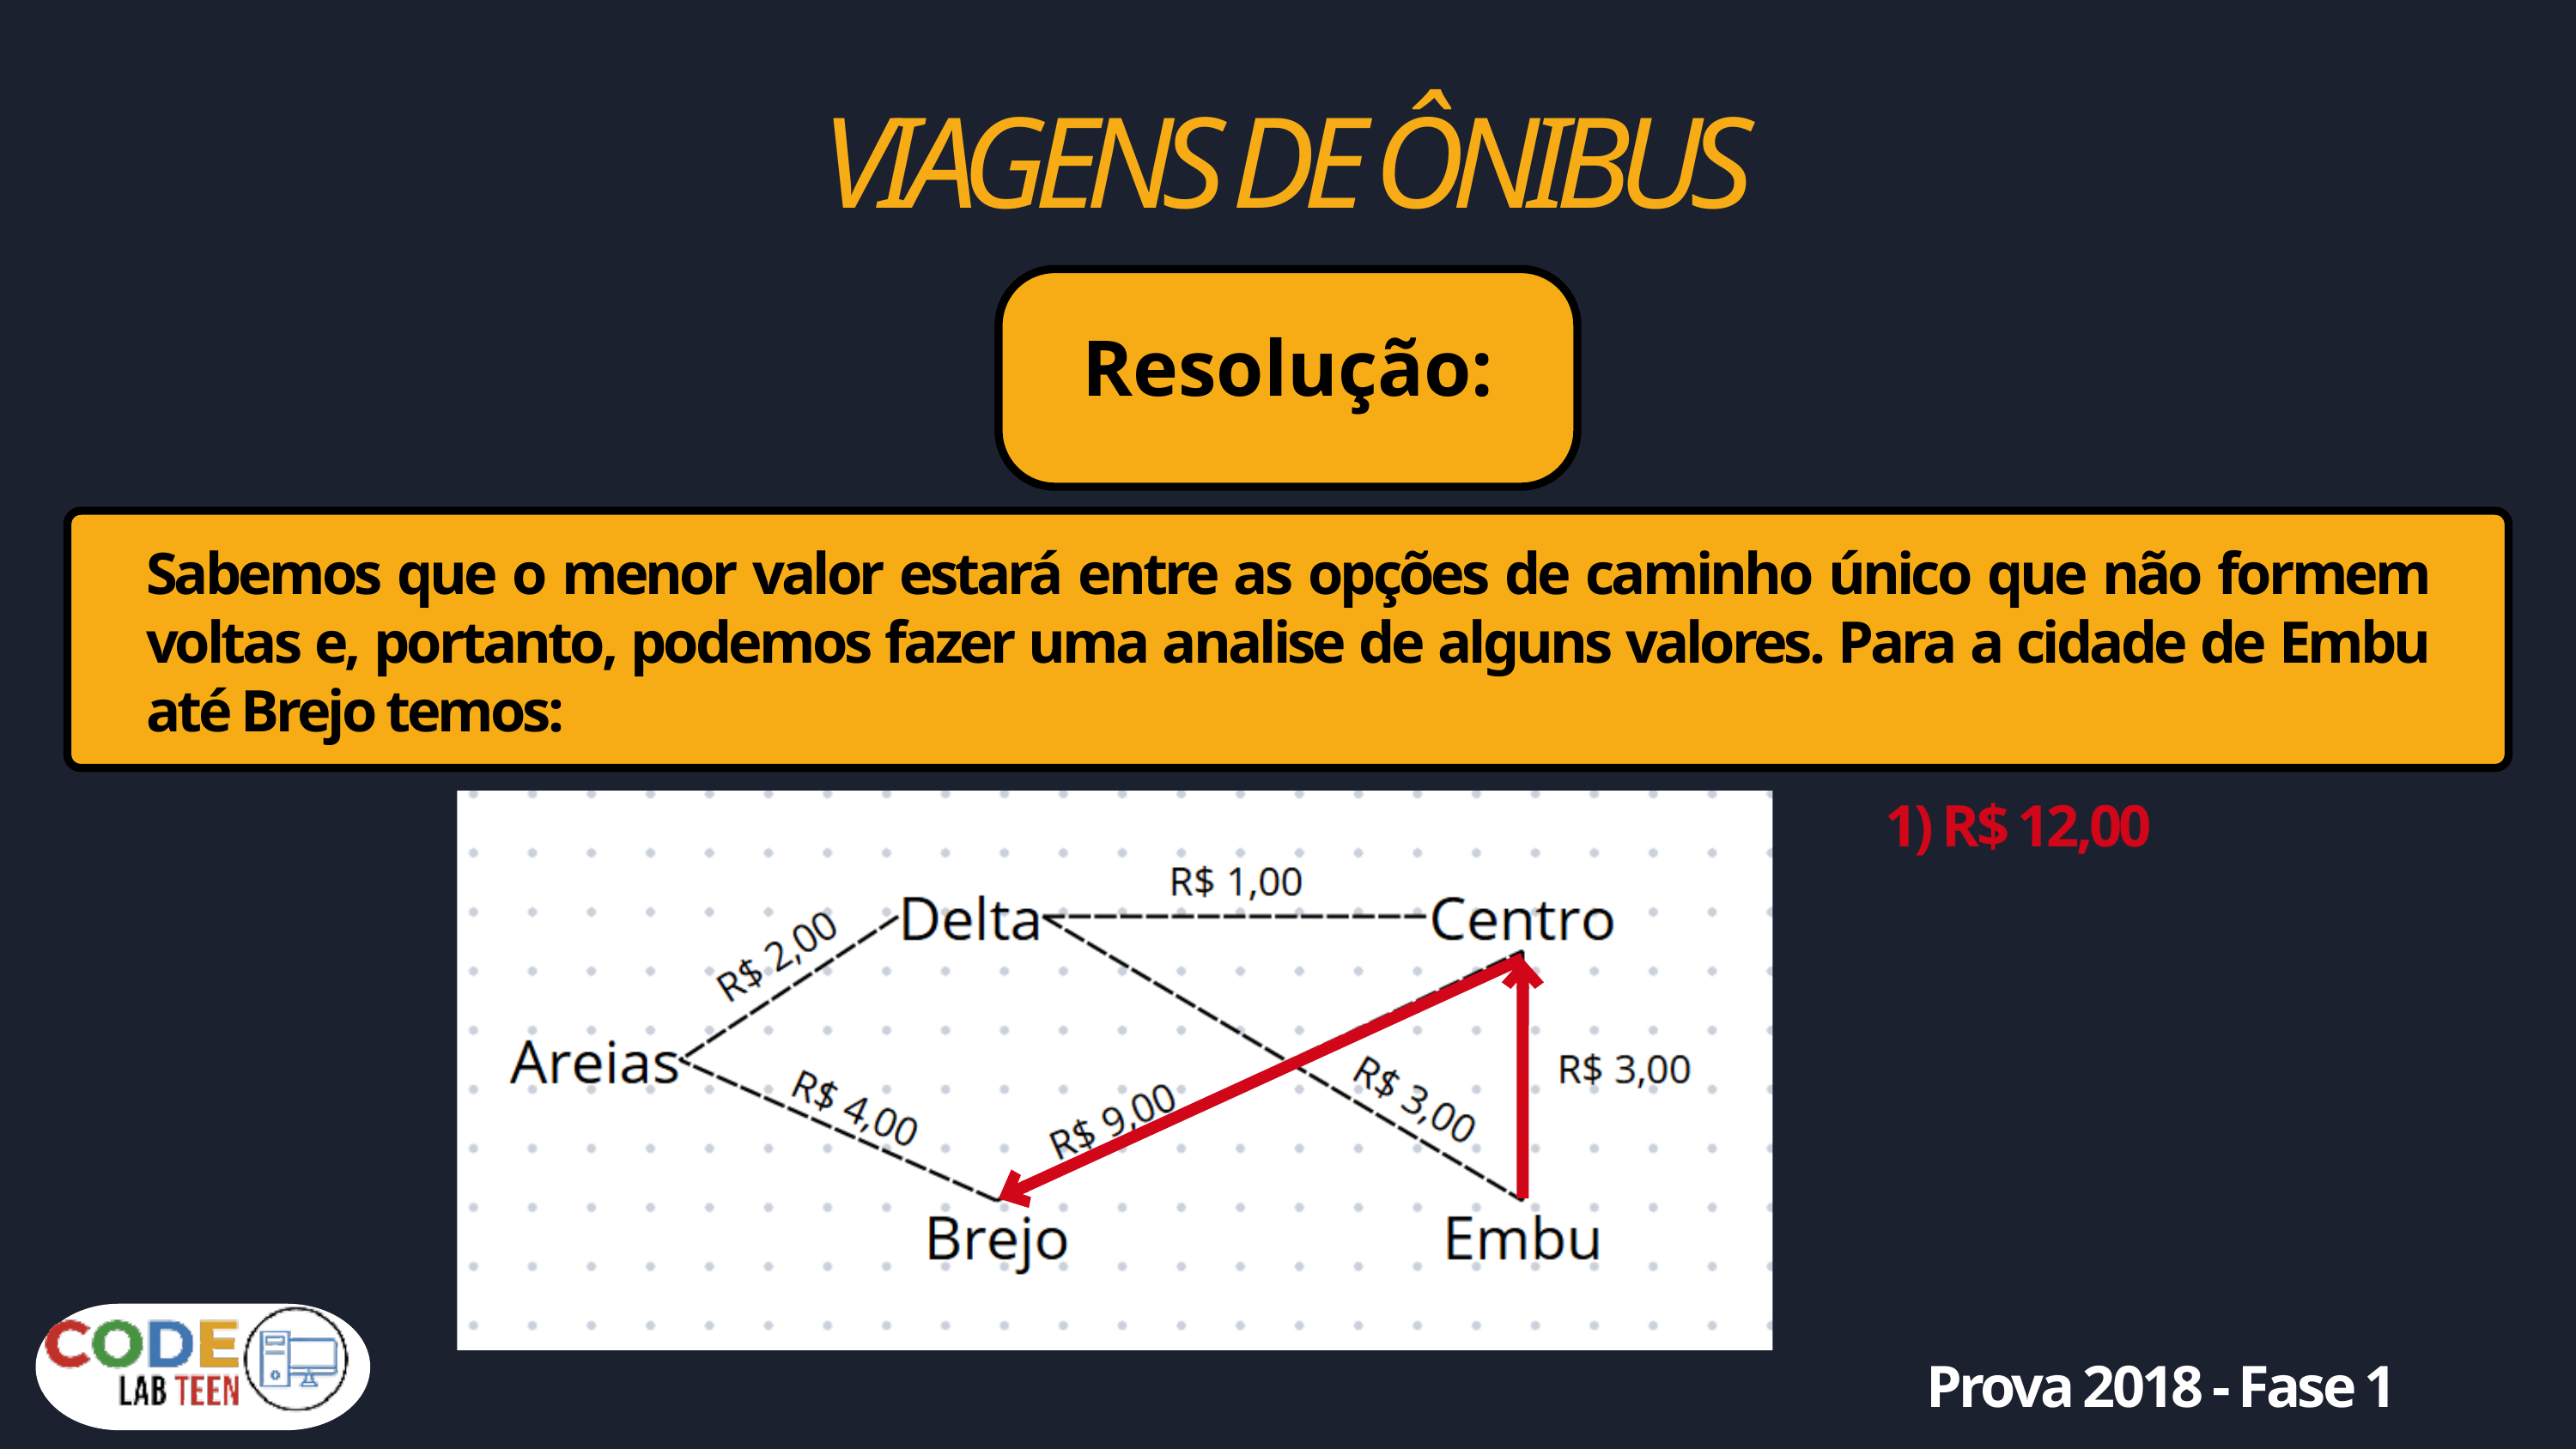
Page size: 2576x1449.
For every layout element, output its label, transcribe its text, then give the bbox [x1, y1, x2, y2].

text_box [998, 269, 1578, 488]
text_box [457, 791, 1773, 1350]
text_box [998, 958, 1523, 1201]
text_box Prova 2018 - Fase 1 [1926, 1349, 2549, 1419]
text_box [8, 1284, 398, 1449]
text_box 1) R$ 12,00 [1885, 789, 2238, 859]
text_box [67, 510, 2509, 768]
text_box VIAGENS DE ÔNIBUS [173, 60, 2403, 233]
